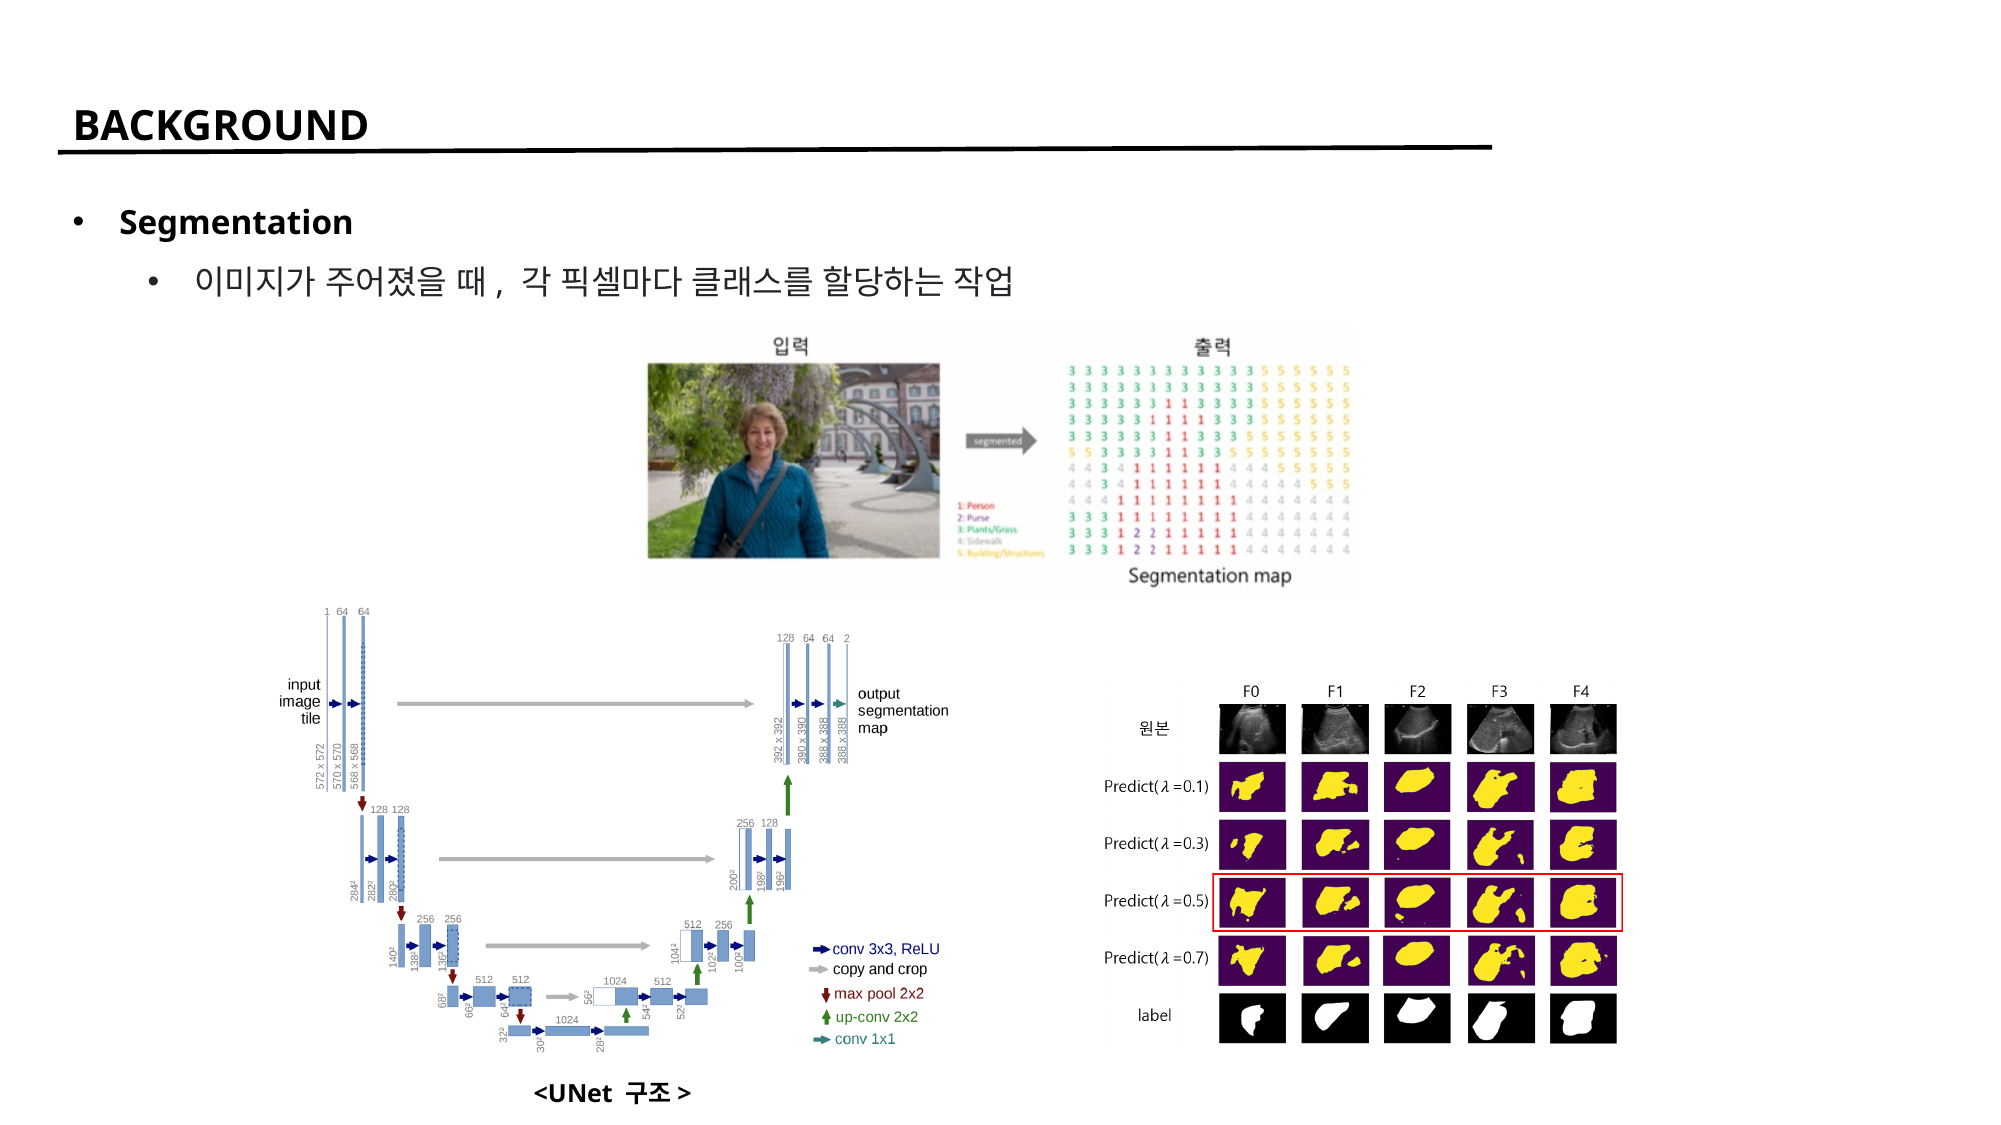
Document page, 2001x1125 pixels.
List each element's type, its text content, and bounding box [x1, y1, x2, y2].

picture [254, 325, 1357, 1071]
text_box Segmentation 이미지가 주어졌을 때, 각 픽셀마다 클래스를 할당하는 작업 [57, 174, 1952, 309]
picture [1097, 681, 1630, 1050]
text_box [57, 147, 1492, 153]
text_box <UNet 구조> [400, 1071, 826, 1115]
text_box BACKGROUND [57, 66, 1943, 156]
